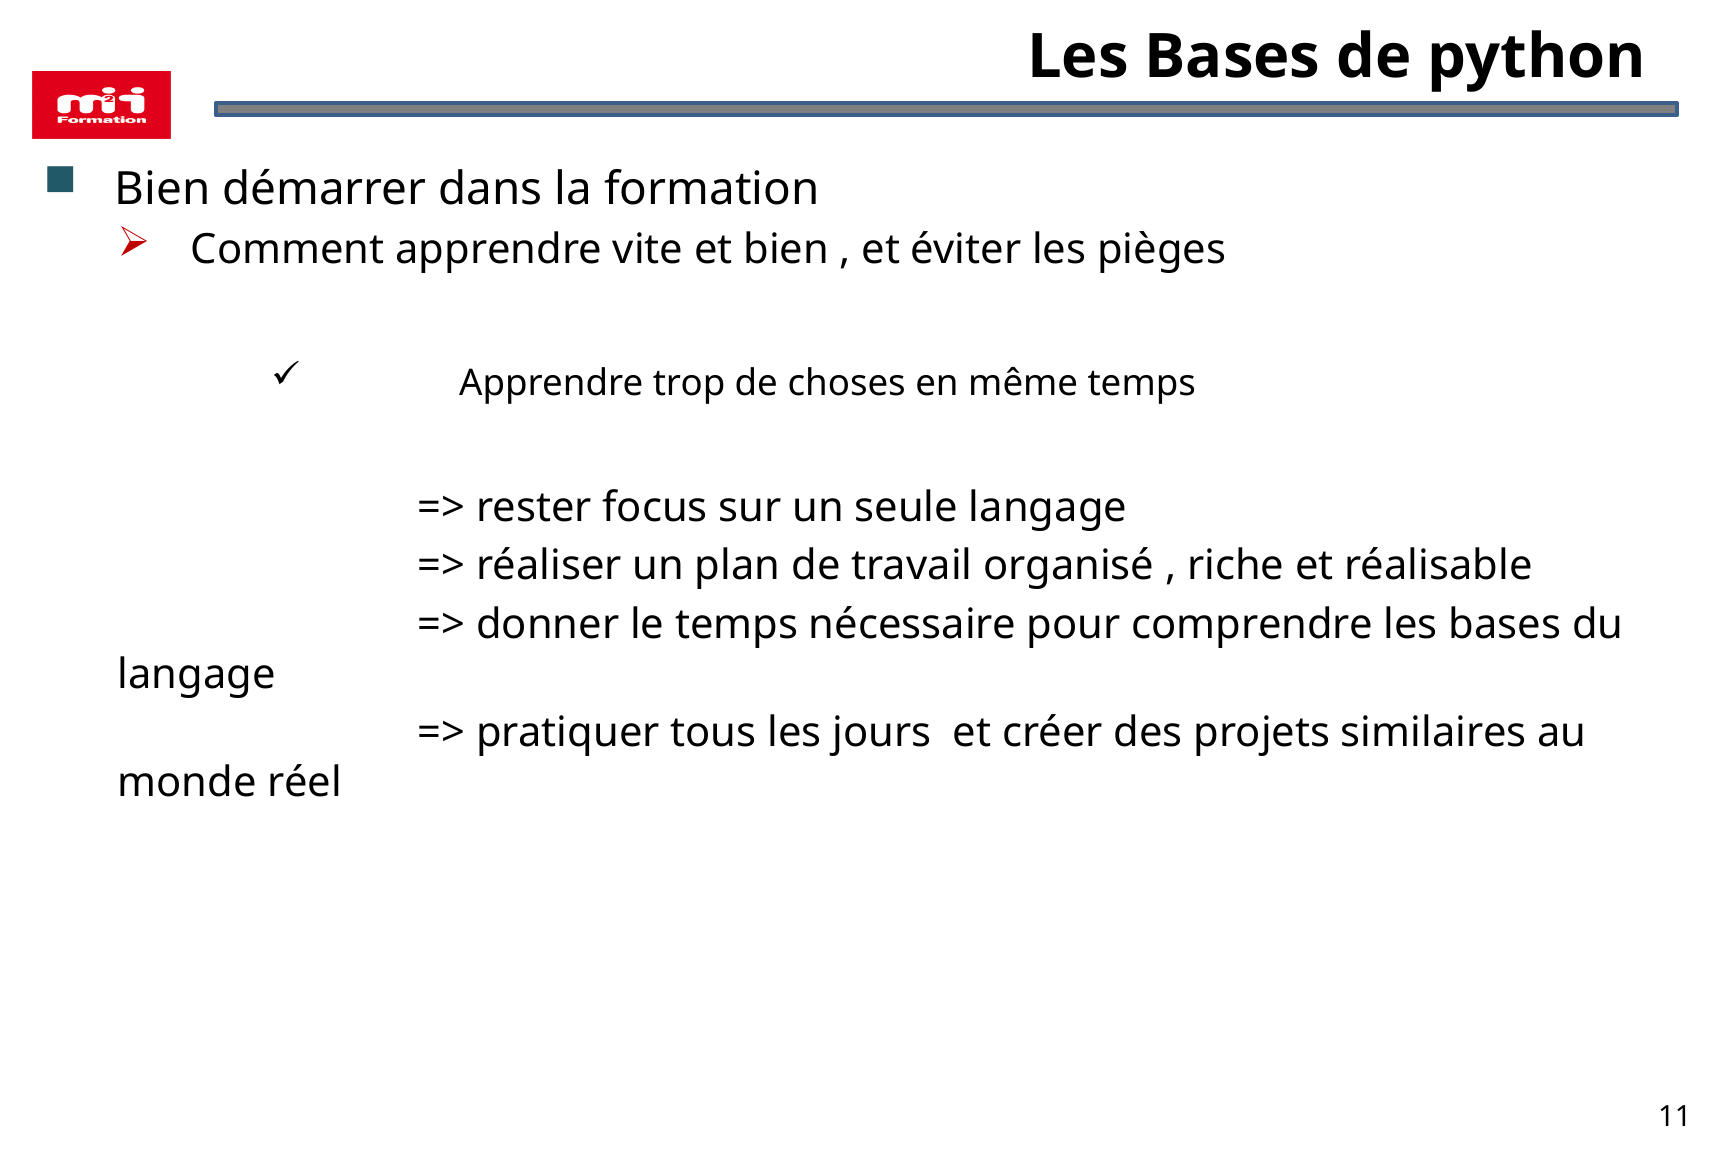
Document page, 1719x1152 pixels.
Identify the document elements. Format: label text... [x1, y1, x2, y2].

slide_number 11 [1631, 1090, 1719, 1152]
picture [32, 71, 171, 139]
list Bien démarrer dans la formation Comment apprendre vite et bien , et éviter les pièges Apprendre trop de choses en même temps => rester focus sur un seule langage => réaliser un plan de travail organisé , riche et réalisable => donner le temps nécessaire pour comprendre les bases du langage => pratiquer tous les jours et créer des projets similaires au monde réel [36, 152, 1682, 1079]
title Les Bases de python [215, 8, 1678, 92]
